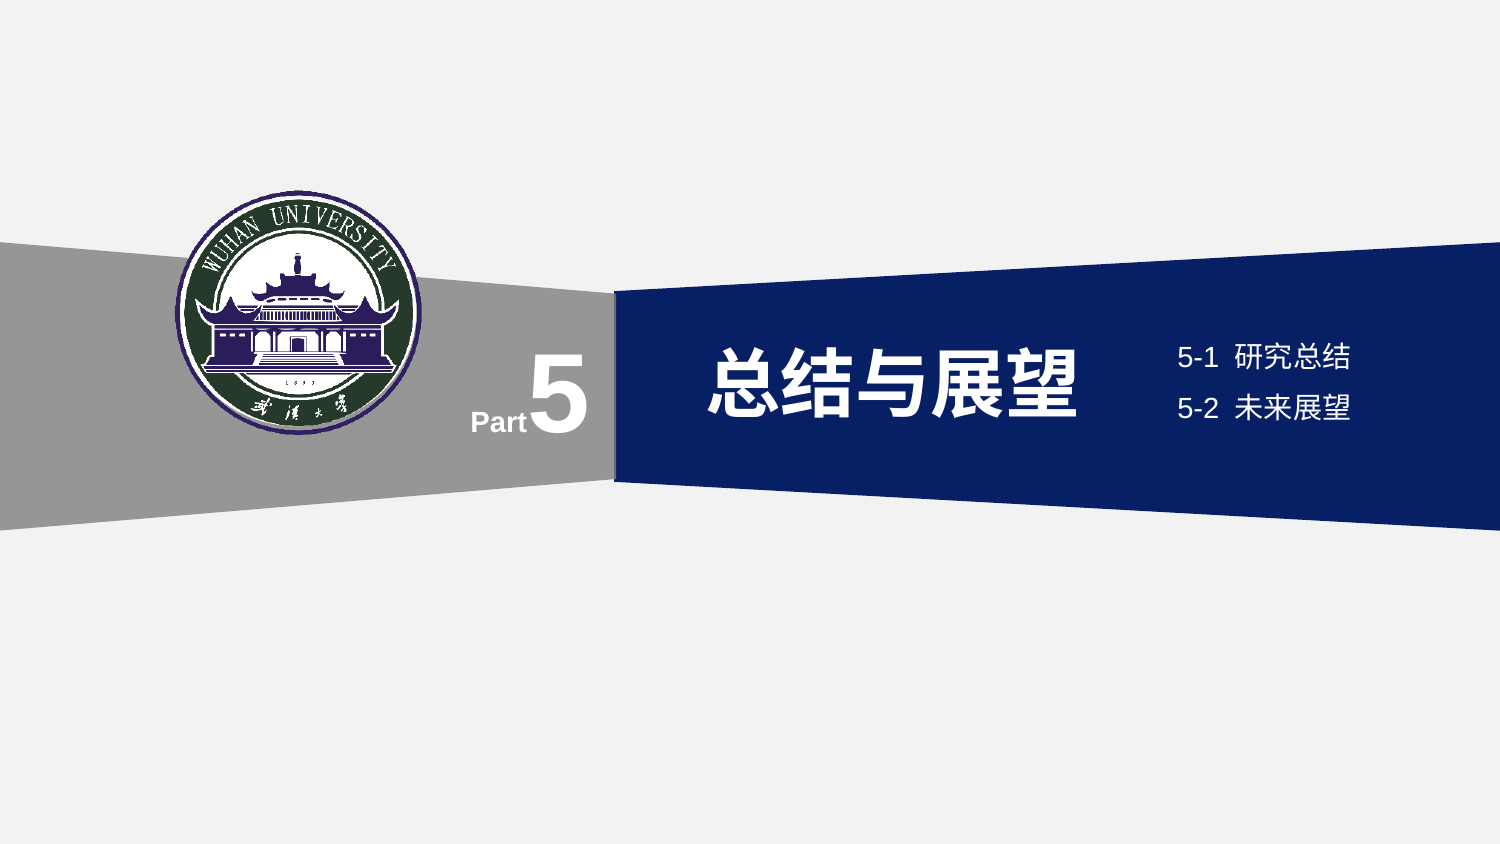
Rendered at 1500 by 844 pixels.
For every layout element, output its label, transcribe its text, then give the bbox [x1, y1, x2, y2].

text_box [613, 241, 1500, 532]
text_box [1166, 331, 1364, 432]
text_box Part5 [459, 314, 602, 461]
text_box 总结与展望 [693, 331, 1092, 433]
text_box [146, 162, 450, 463]
text_box [0, 241, 618, 532]
